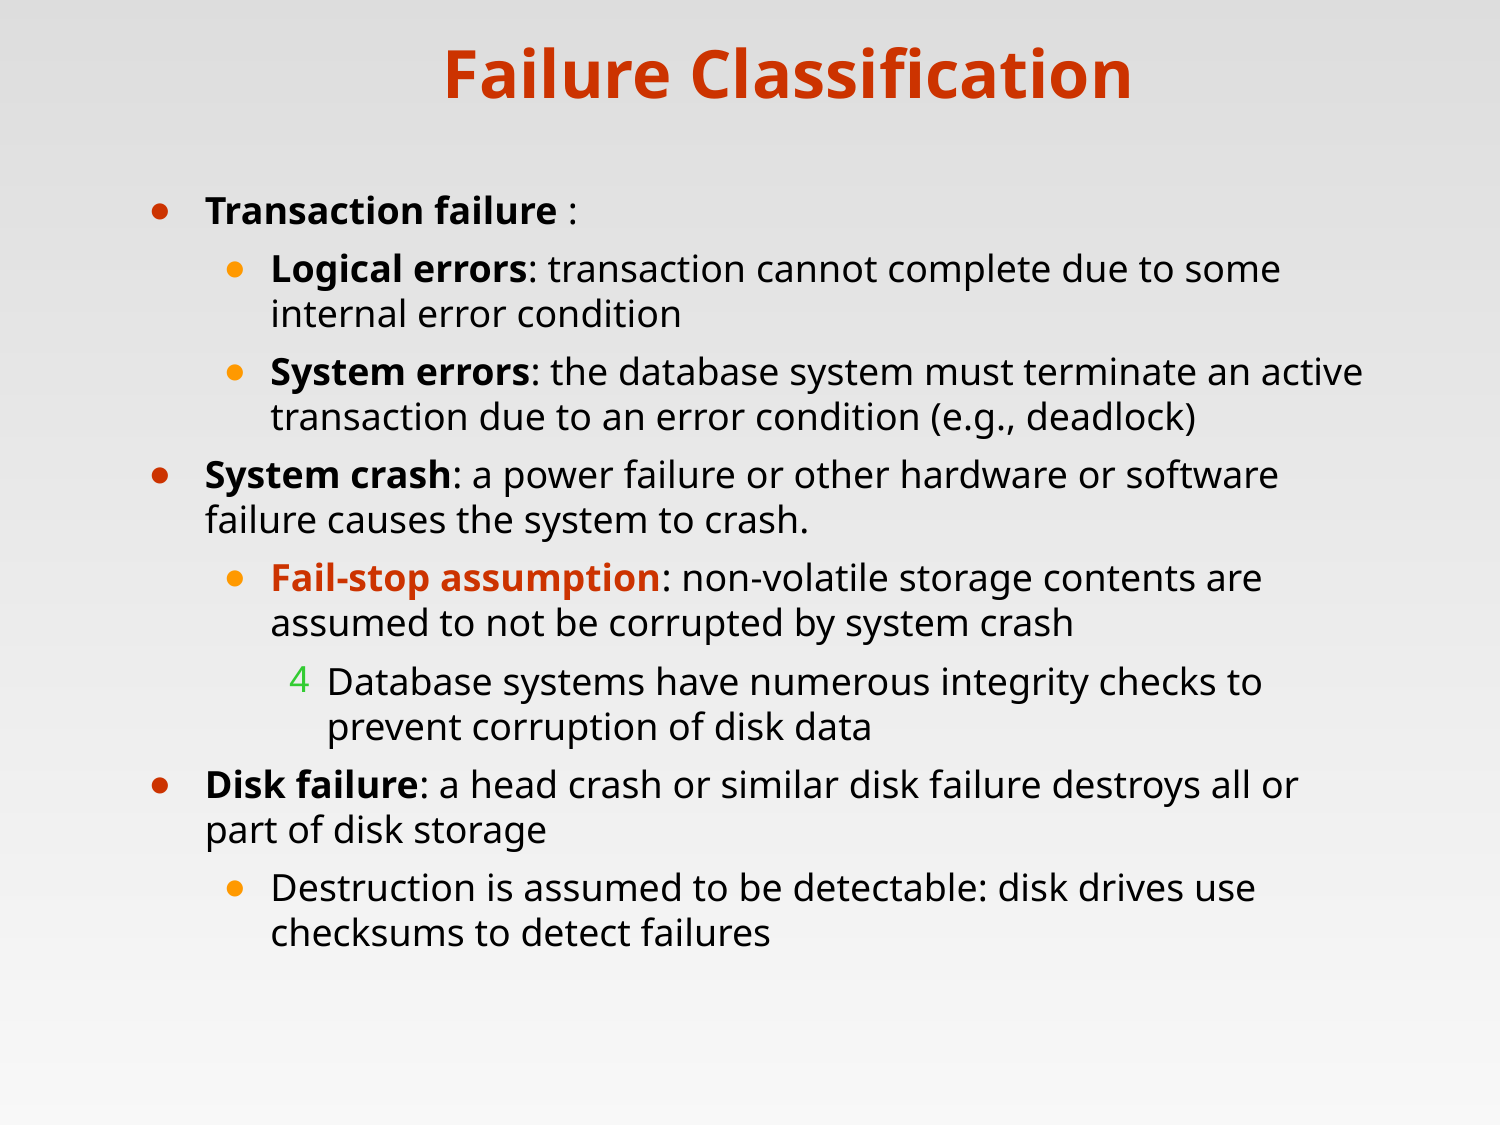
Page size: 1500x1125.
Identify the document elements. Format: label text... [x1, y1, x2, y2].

list Transaction failure : Logical errors: transaction cannot complete due to some internal error condition System errors: the database system must terminate an active transaction due to an error condition (e.g., deadlock) System crash: a power failure or other hardware or software failure causes the system to crash. Fail-stop assumption: non-volatile storage contents are assumed to not be corrupted by system crash Database systems have numerous integrity checks to prevent corruption of disk data Disk failure: a head crash or similar disk failure destroys all or part of disk storage Destruction is assumed to be detectable: disk drives use checksums to detect failures [133, 179, 1391, 984]
title Failure Classification [126, 19, 1451, 120]
